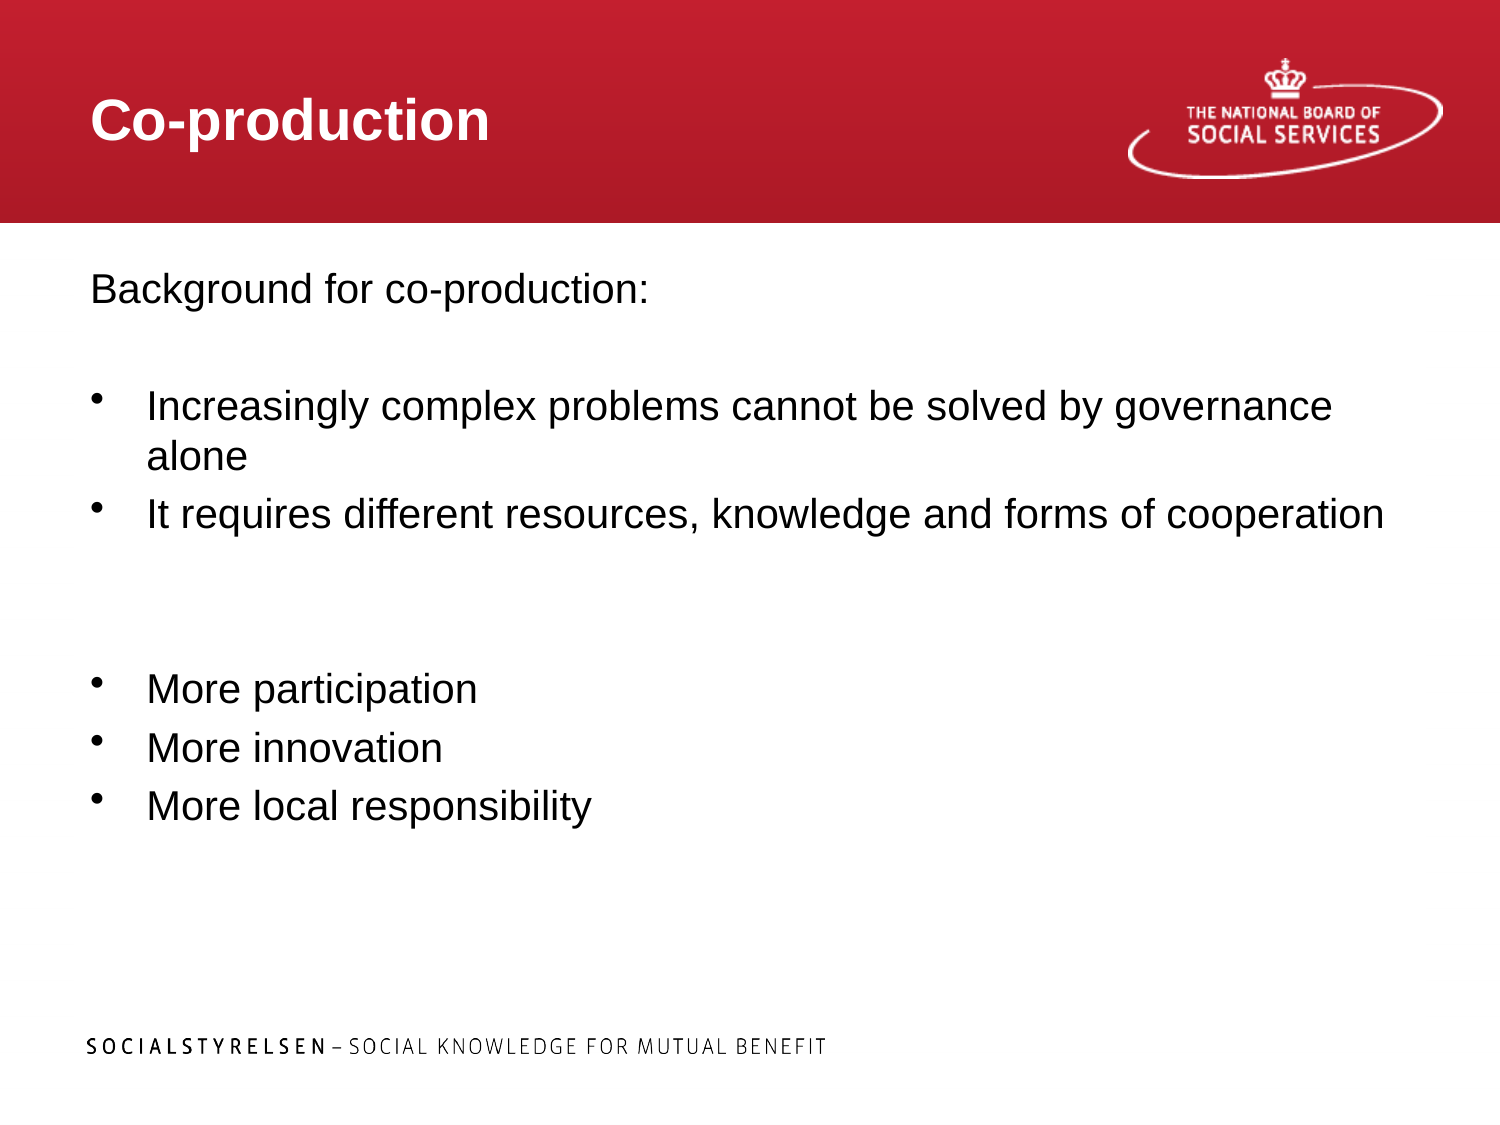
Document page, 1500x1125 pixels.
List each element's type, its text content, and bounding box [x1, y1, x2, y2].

picture [1128, 58, 1443, 179]
list Background for co-production: Increasingly complex problems cannot be solved by governance alone It requires different resources, knowledge and forms of cooperation More participation More innovation More local responsibility [74, 254, 1426, 1025]
picture [0, 223, 1500, 1125]
title Co-production [75, 75, 1004, 208]
